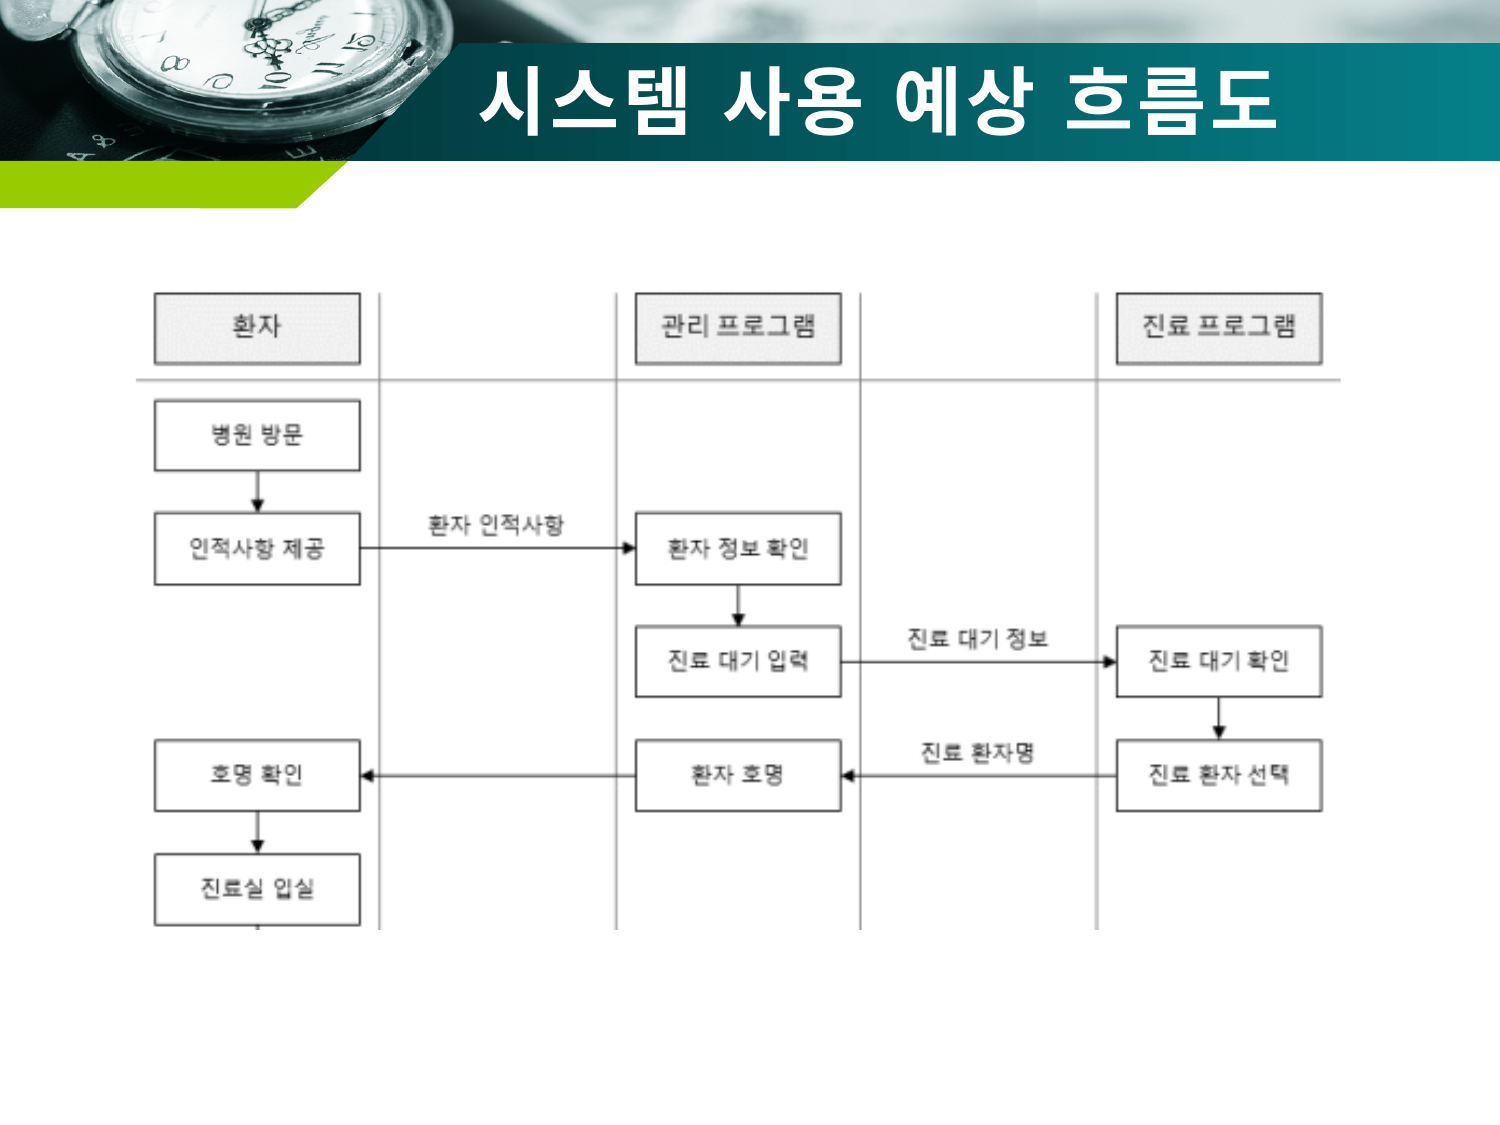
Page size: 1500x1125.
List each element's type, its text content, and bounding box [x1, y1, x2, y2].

picture [0, 0, 1500, 160]
picture [135, 278, 1341, 930]
title 시스템 사용 예상 흐름도 [462, 53, 1463, 147]
